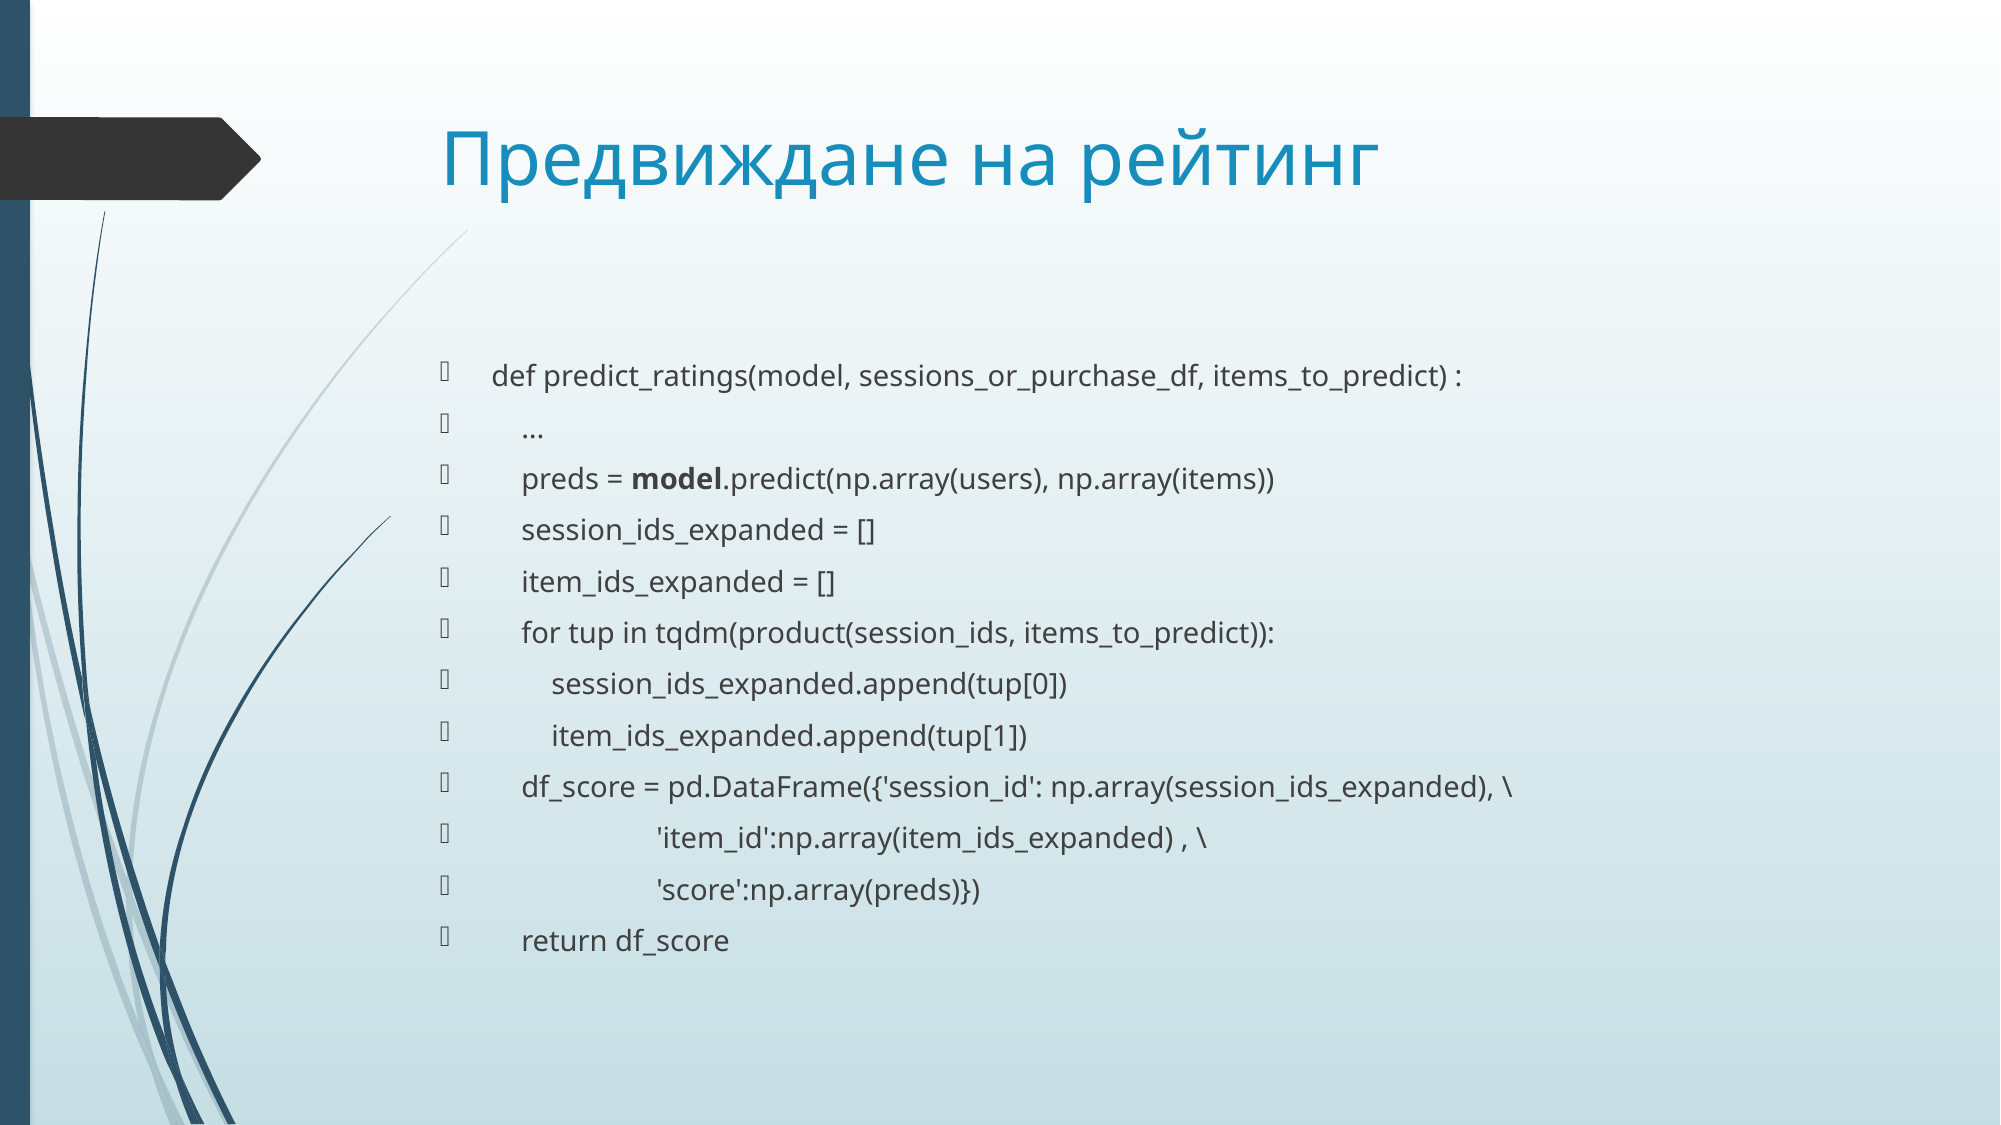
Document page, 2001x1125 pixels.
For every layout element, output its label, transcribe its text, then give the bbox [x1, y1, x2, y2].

title Предвиждане на рейтинг [425, 102, 1888, 313]
list def predict_ratings(model, sessions_or_purchase_df, items_to_predict) : ... preds = model.predict(np.array(users), np.array(items)) session_ids_expanded = [] item_ids_expanded = [] for tup in tqdm(product(session_ids, items_to_predict)): session_ids_expanded.append(tup[0]) item_ids_expanded.append(tup[1]) df_score = pd.DataFrame({'session_id': np.array(session_ids_expanded), \ 'item_id':np.array(item_ids_expanded) , \ 'score':np.array(preds)}) return df_score [424, 350, 1888, 970]
